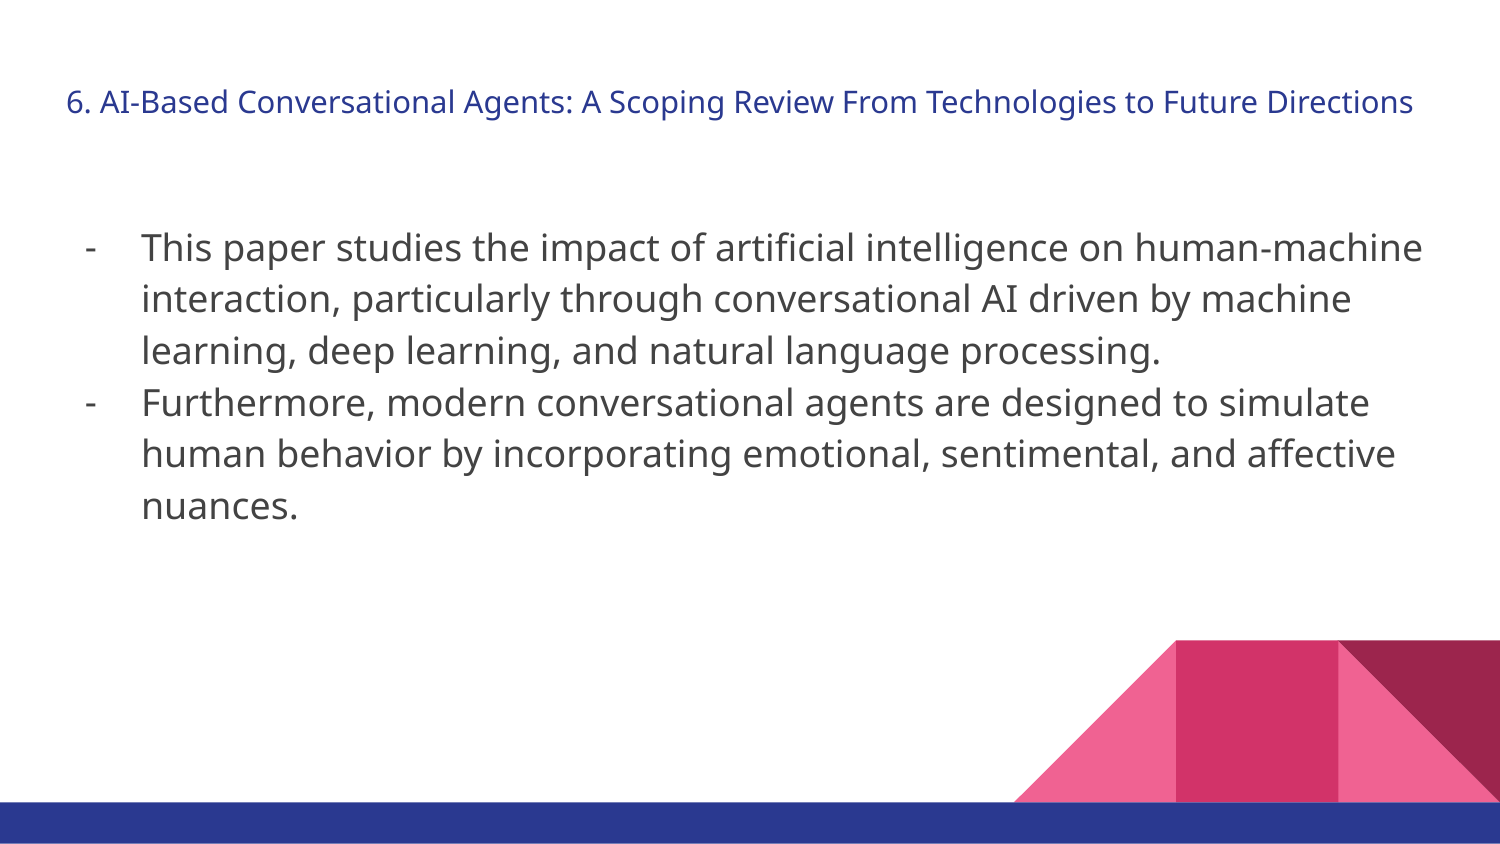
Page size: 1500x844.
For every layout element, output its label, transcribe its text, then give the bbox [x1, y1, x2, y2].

list This paper studies the impact of artificial intelligence on human-machine interaction, particularly through conversational AI driven by machine learning, deep learning, and natural language processing. Furthermore, modern conversational agents are designed to simulate human behavior by incorporating emotional, sentimental, and affective nuances. [51, 201, 1449, 750]
title 6. AI-Based Conversational Agents: A Scoping Review From Technologies to Future Directions [51, 67, 1449, 167]
